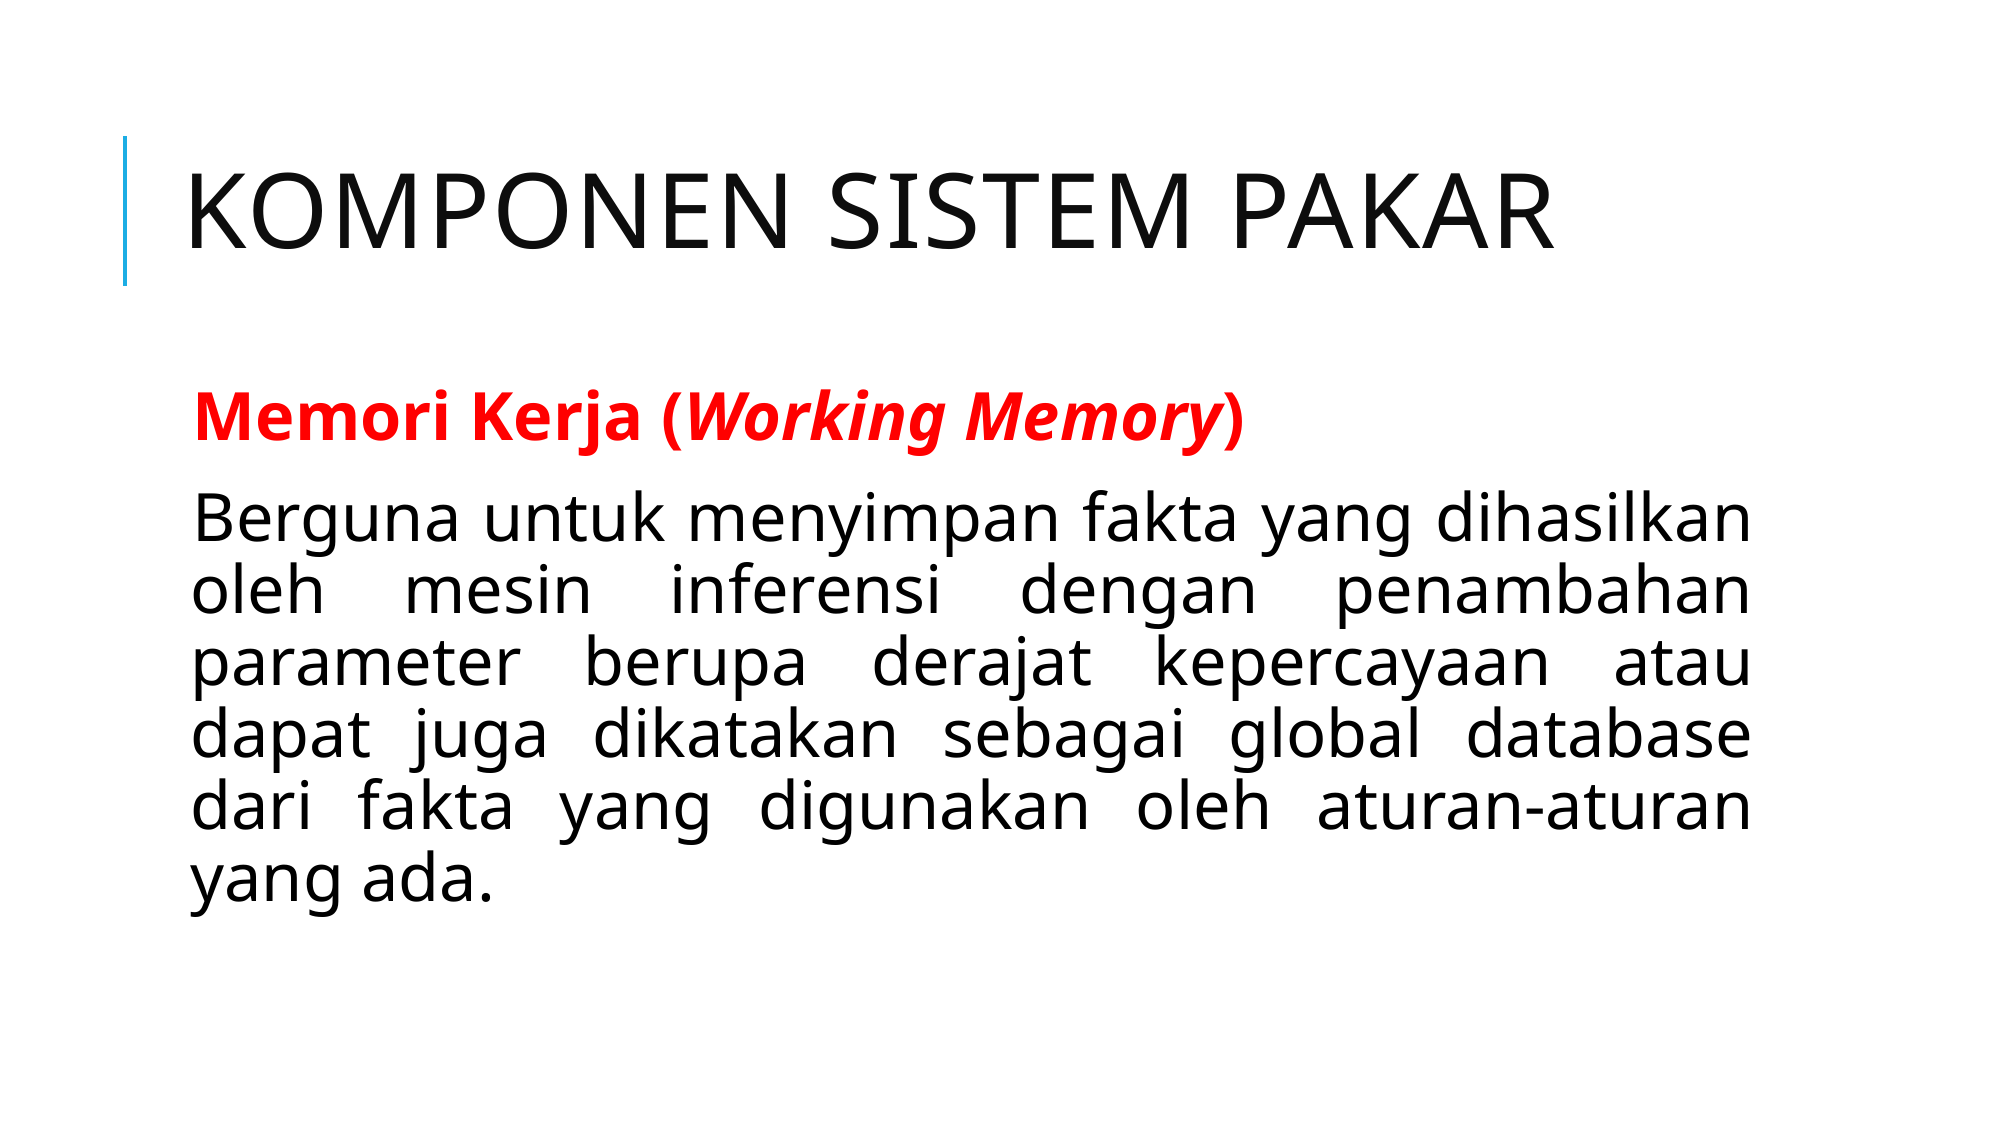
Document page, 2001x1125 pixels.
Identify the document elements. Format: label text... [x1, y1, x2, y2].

title Komponen sistem pakar [168, 96, 1763, 342]
list Memori Kerja (Working Memory) Berguna untuk menyimpan fakta yang dihasilkan oleh mesin inferensi dengan penambahan parameter berupa derajat kepercayaan atau dapat juga dikatakan sebagai global database dari fakta yang digunakan oleh aturan-aturan yang ada. [168, 375, 1763, 1035]
